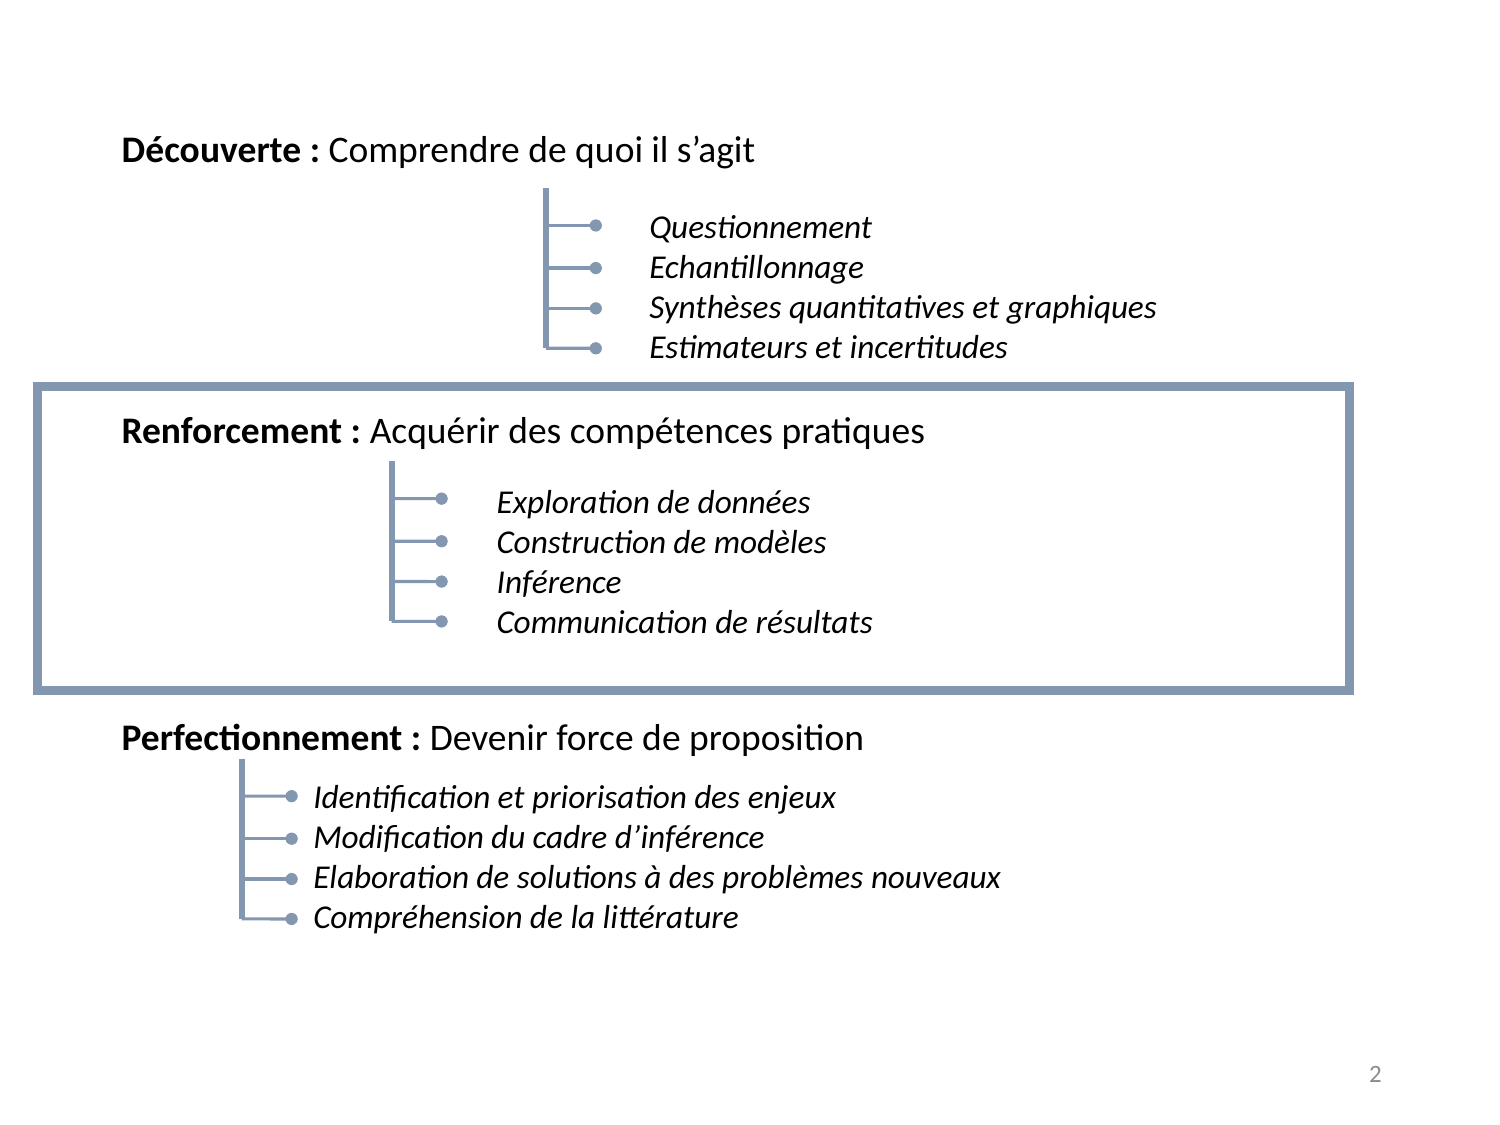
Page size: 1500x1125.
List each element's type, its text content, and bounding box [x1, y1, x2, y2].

text_box Découverte : Comprendre de quoi il s’agit [106, 117, 1148, 178]
text_box [37, 385, 1351, 691]
text_box Identification et priorisation des enjeux Modification du cadre d’inférence Elaboration de solutions à des problèmes nouveaux Compréhension de la littérature [298, 767, 1417, 943]
text_box Questionnement Echantillonnage Synthèses quantitatives et graphiques Estimateurs et incertitudes [634, 197, 1449, 373]
slide_number 2 [1059, 1042, 1397, 1103]
text_box Perfectionnement : Devenir force de proposition [106, 705, 1317, 766]
